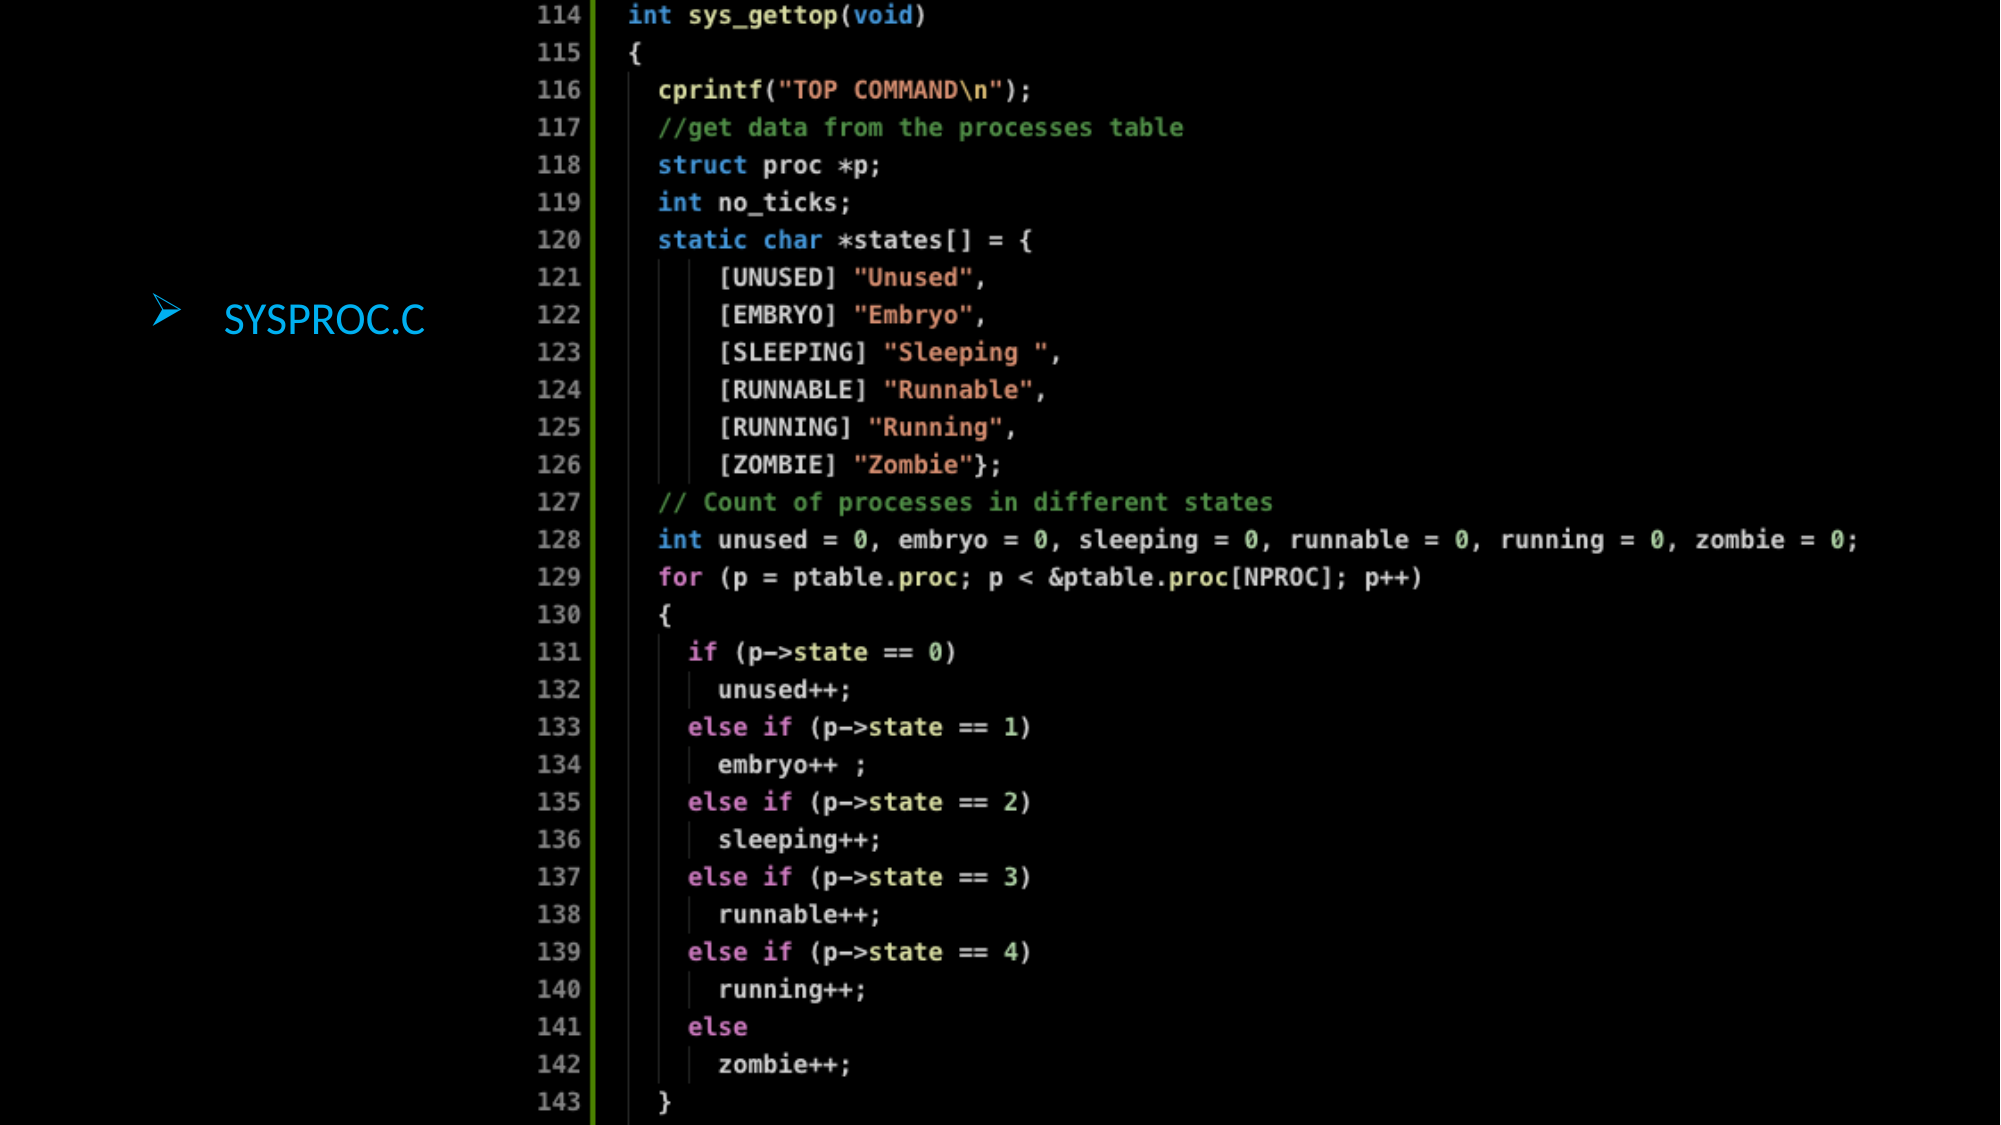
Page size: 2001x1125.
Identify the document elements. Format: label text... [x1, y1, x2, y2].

text_box SYSPROC.C [133, 281, 512, 351]
picture [512, 0, 1875, 1125]
